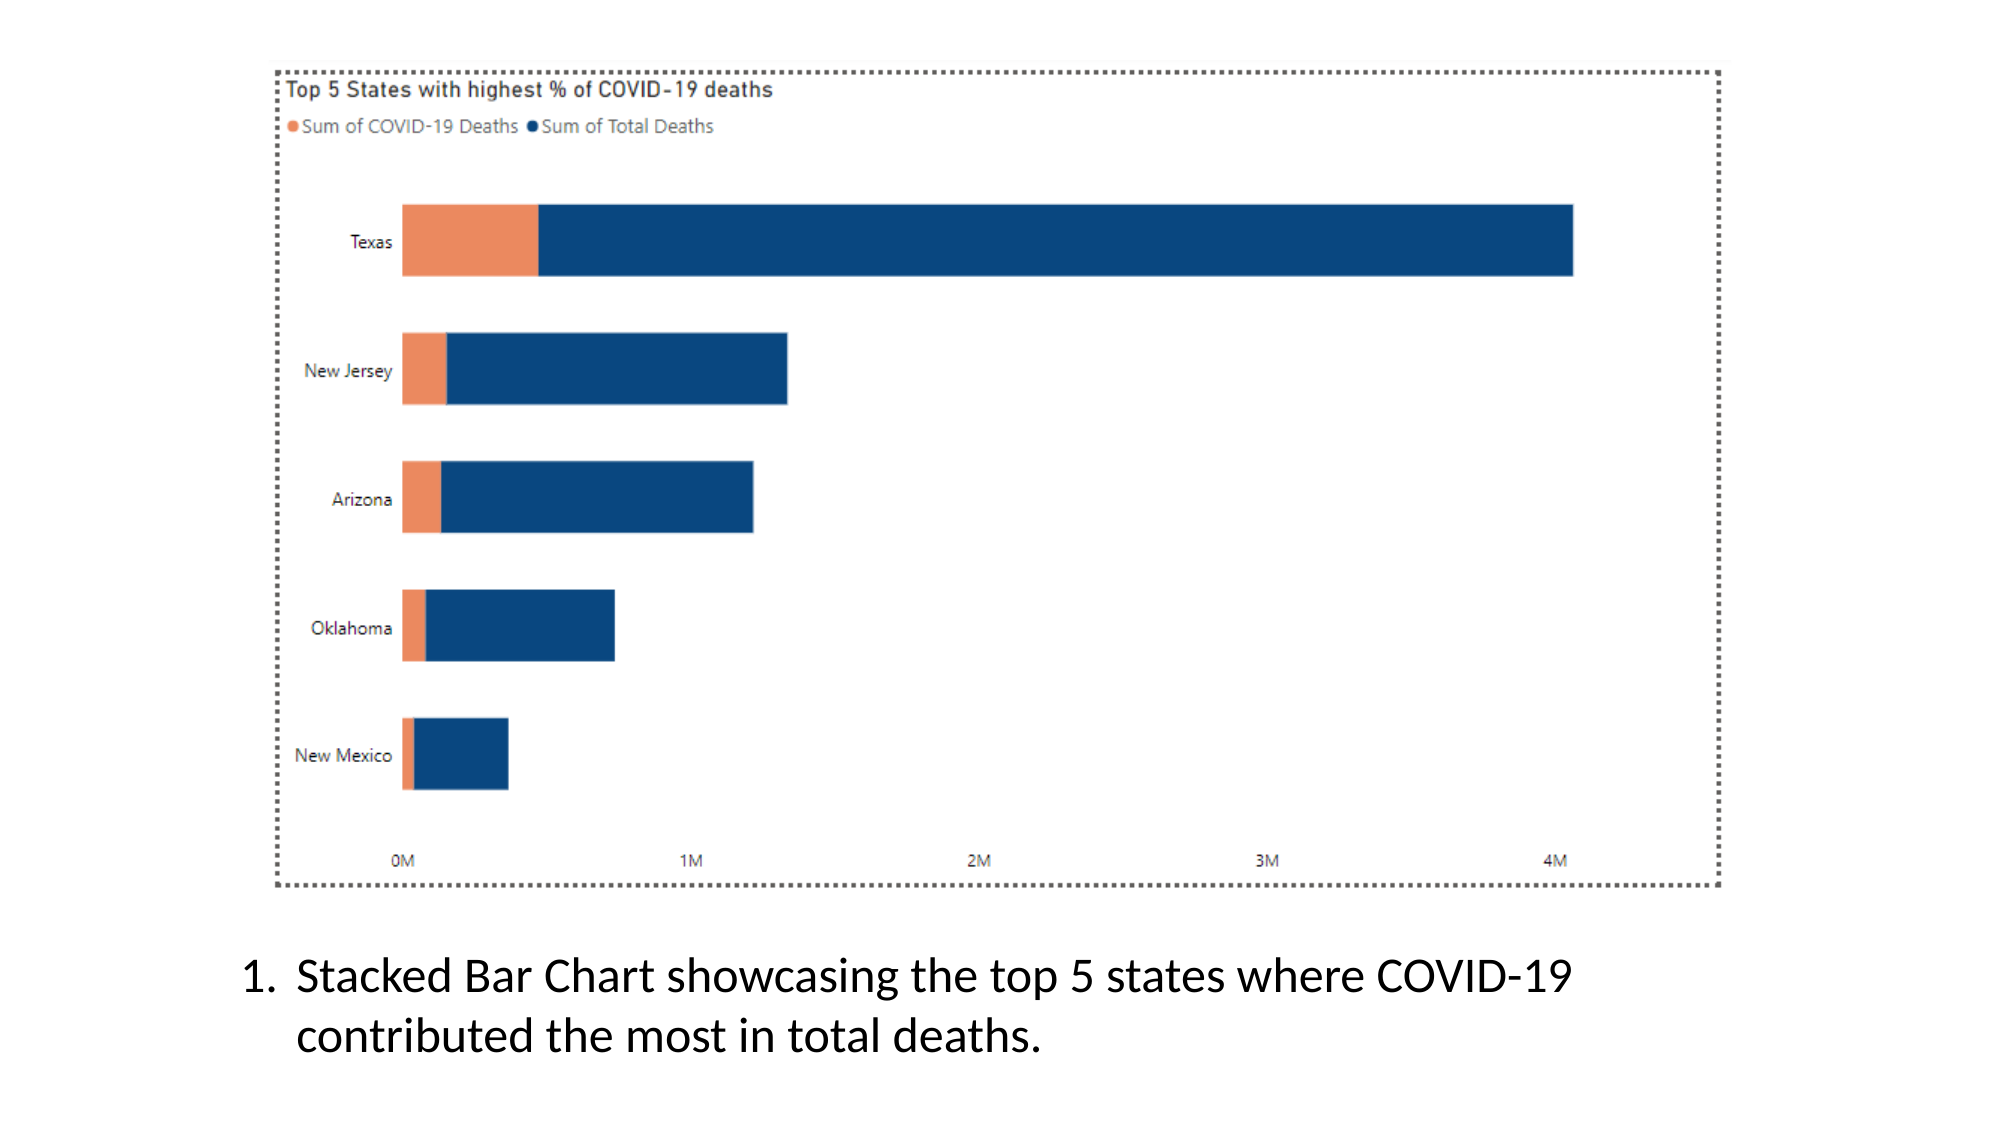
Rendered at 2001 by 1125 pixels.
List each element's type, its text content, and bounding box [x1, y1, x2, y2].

picture [268, 59, 1732, 896]
text_box Stacked Bar Chart showcasing the top 5 states where COVID-19 contributed the most in total deaths. [225, 935, 1775, 1102]
